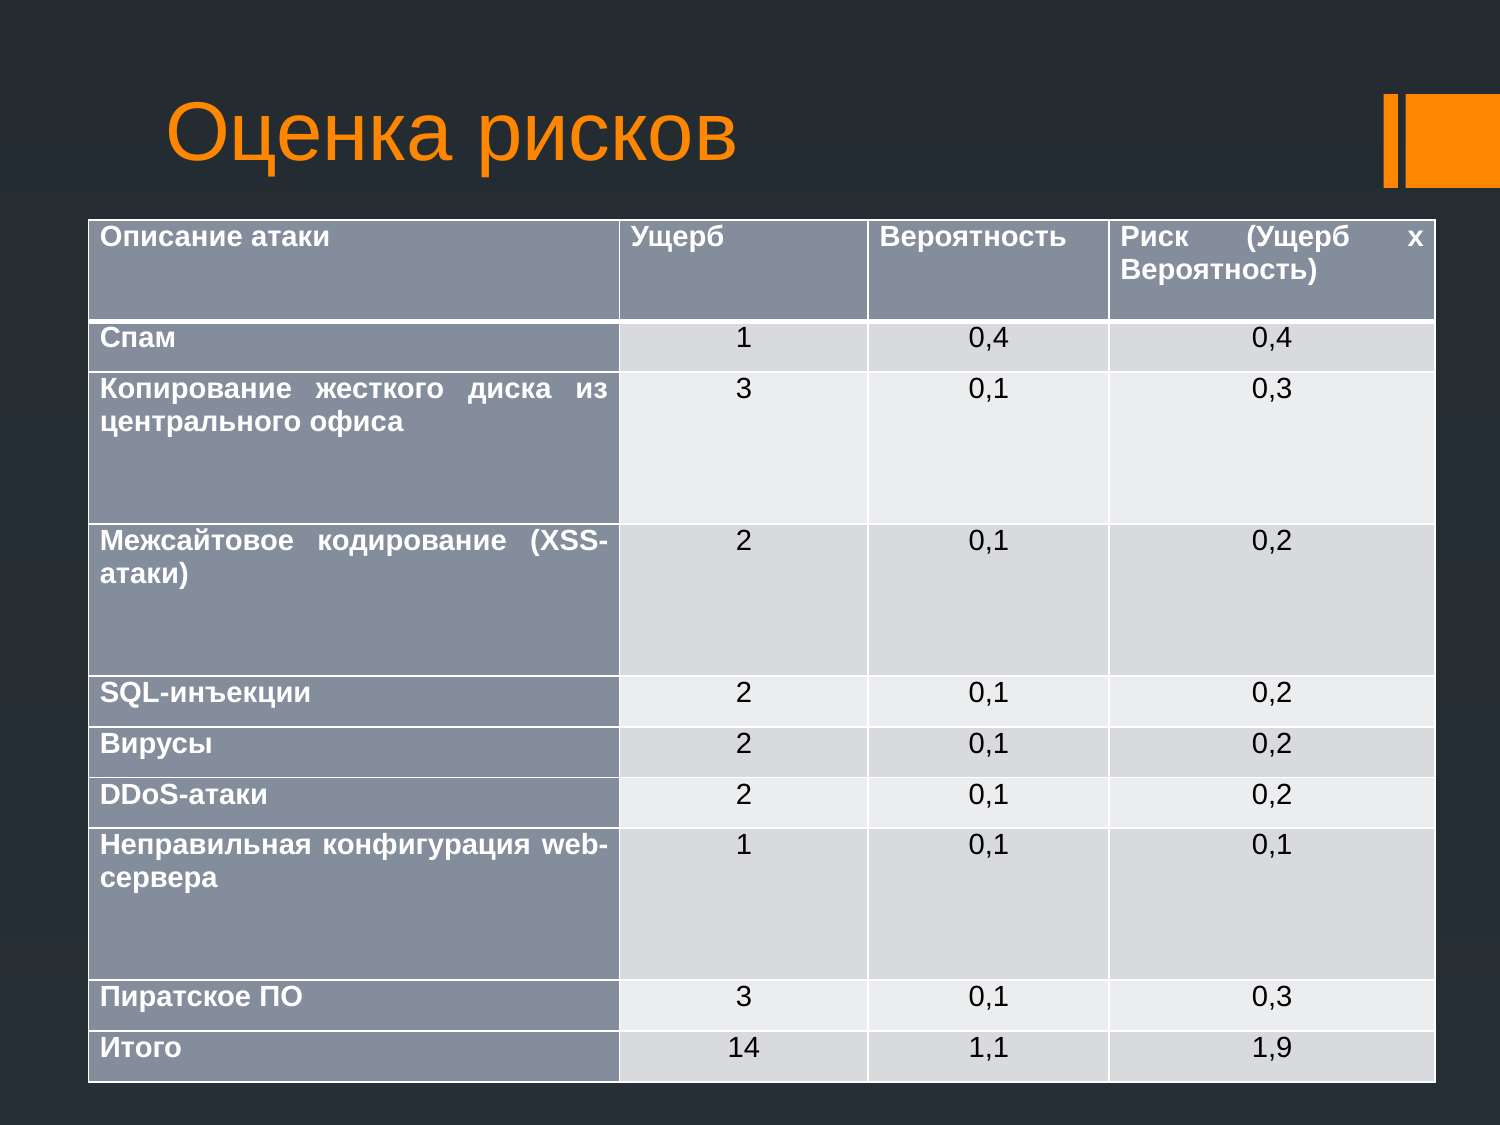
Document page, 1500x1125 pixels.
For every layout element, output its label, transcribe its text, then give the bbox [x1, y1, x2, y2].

table_cell 0,3 [1110, 373, 1434, 523]
table_cell 0,1 [1110, 829, 1434, 979]
table_cell 0,1 [869, 677, 1108, 726]
table_cell 0,1 [869, 981, 1108, 1030]
table_cell 0,3 [1110, 981, 1434, 1030]
table_cell 2 [620, 525, 867, 675]
table_cell Пиратское ПО [89, 981, 619, 1030]
table_cell 0,4 [869, 324, 1108, 371]
table_cell Вирусы [89, 728, 619, 777]
table_cell 0,1 [869, 829, 1108, 979]
table_cell DDoS-атаки [89, 778, 619, 827]
table_cell 0,4 [1110, 324, 1434, 371]
title Оценка рисков [150, 0, 1350, 185]
table_cell 0,2 [1110, 728, 1434, 777]
table_cell 2 [620, 728, 867, 777]
table_cell 2 [620, 778, 867, 827]
table_header Ущерб [620, 221, 867, 319]
table_cell 0,2 [1110, 677, 1434, 726]
table_cell Копирование жесткого диска из центрального офиса [89, 373, 619, 523]
table_cell 0,1 [869, 778, 1108, 827]
table_cell 1,9 [1110, 1032, 1434, 1081]
table_cell 14 [620, 1032, 867, 1081]
table_cell 0,2 [1110, 525, 1434, 675]
table_cell Неправильная конфигурация web-сервера [89, 829, 619, 979]
table_header Описание атаки [89, 221, 619, 319]
table_cell 1,1 [869, 1032, 1108, 1081]
table_cell 0,1 [869, 373, 1108, 523]
table_cell SQL-инъекции [89, 677, 619, 726]
table_cell Межсайтовое кодирование (XSS-атаки) [89, 525, 619, 675]
table_cell 1 [620, 324, 867, 371]
table_cell 0,1 [869, 728, 1108, 777]
table_cell 2 [620, 677, 867, 726]
table_cell Спам [89, 324, 619, 371]
table_cell 3 [620, 981, 867, 1030]
table_cell Итого [89, 1032, 619, 1081]
table_header Риск (Ущерб x Вероятность) [1110, 221, 1434, 319]
table_cell 1 [620, 829, 867, 979]
table_cell 3 [620, 373, 867, 523]
table_cell 0,1 [869, 525, 1108, 675]
table_header Вероятность [869, 221, 1108, 319]
table_cell 0,2 [1110, 778, 1434, 827]
